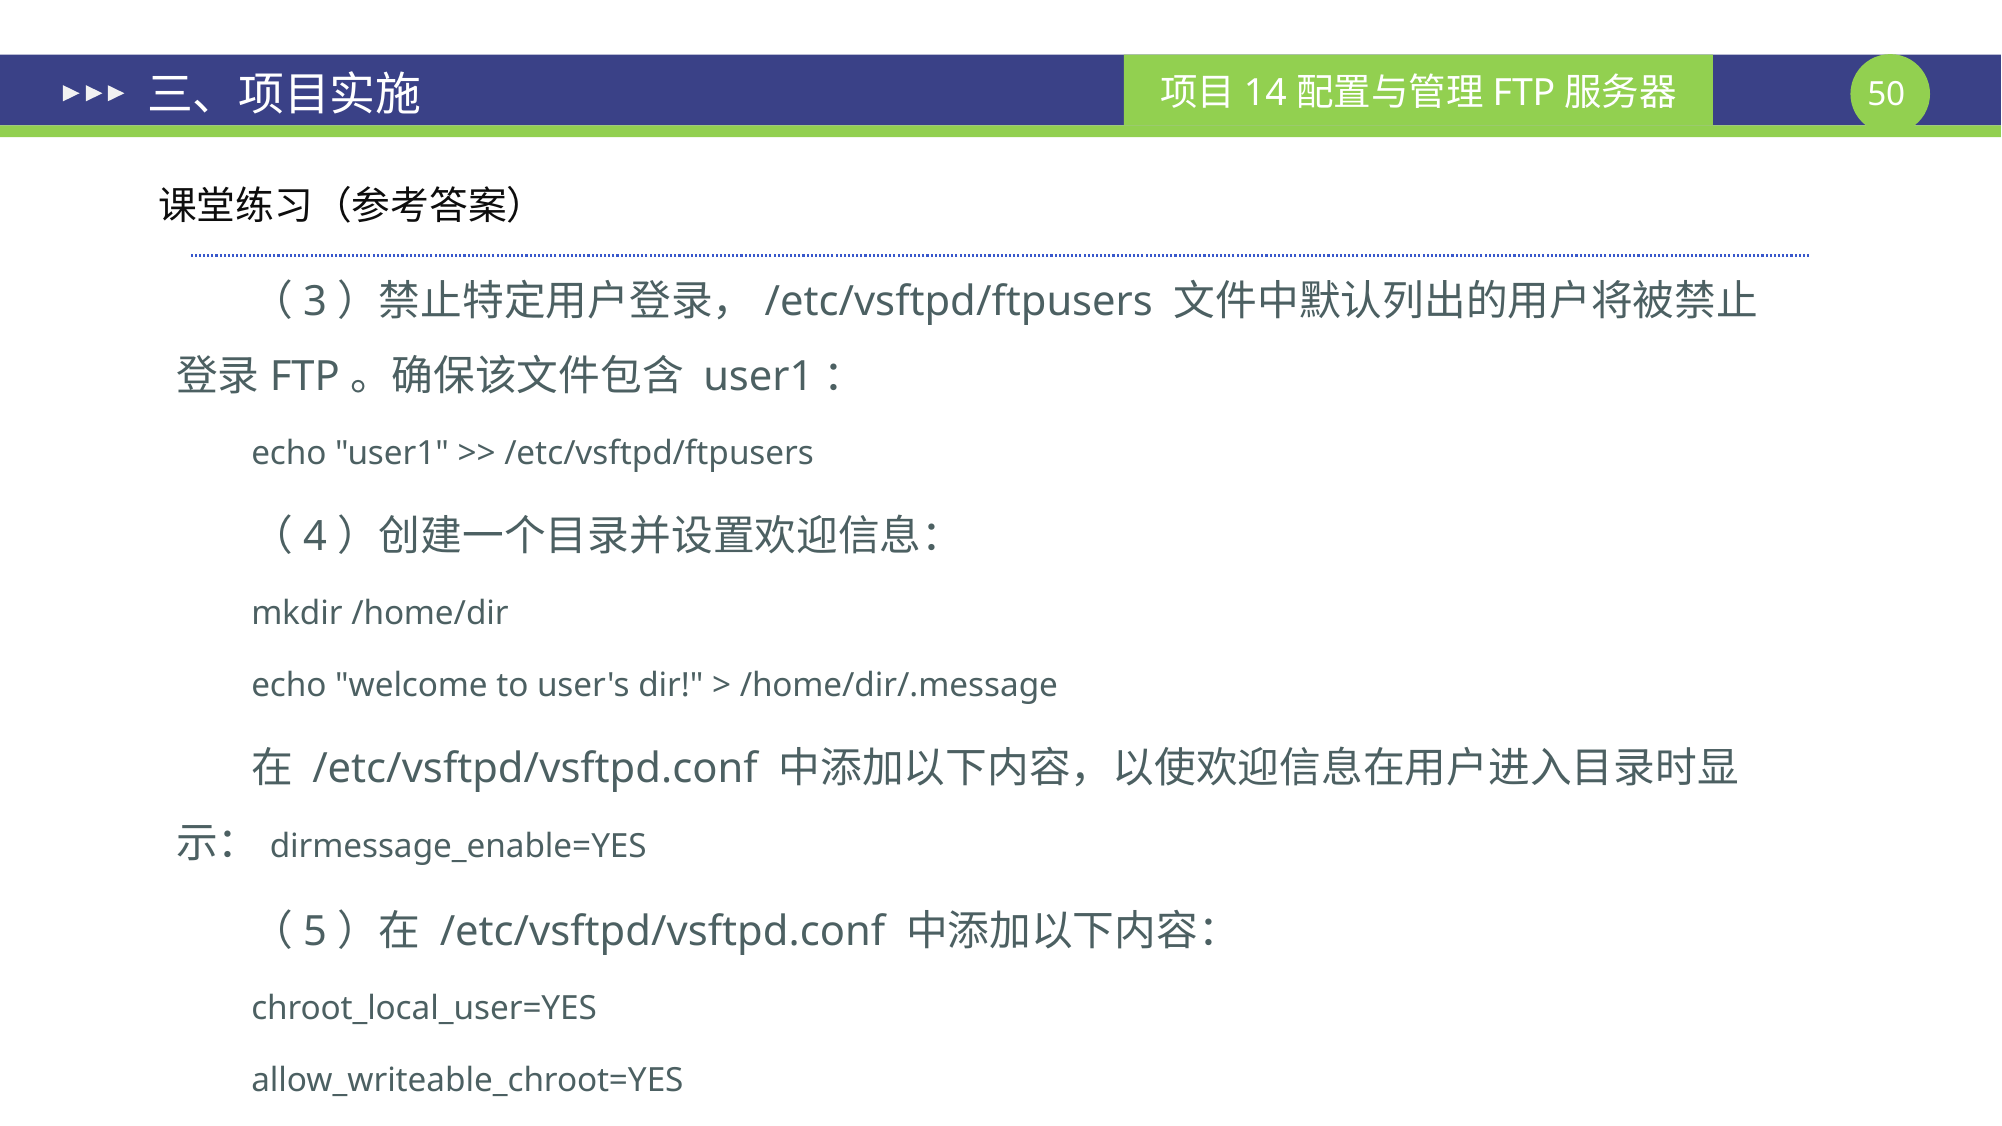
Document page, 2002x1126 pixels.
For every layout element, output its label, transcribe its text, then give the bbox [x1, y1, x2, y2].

text_box （3）禁止特定用户登录，/etc/vsftpd/ftpusers 文件中默认列出的用户将被禁止登录FTP。确保该文件包含 user1： echo "user1" >> /etc/vsftpd/ftpusers （4）创建一个目录并设置欢迎信息： mkdir /home/dir echo "welcome to user's dir!" > /home/dir/.message 在 /etc/vsftpd/vsftpd.conf 中添加以下内容，以使欢迎信息在用户进入目录时显示：dirmessage_enable=YES （5）在 /etc/vsftpd/vsftpd.conf 中添加以下内容： chroot_local_user=YES allow_writeable_chroot=YES [161, 241, 1784, 1106]
list 课堂练习（参考答案） [138, 161, 1901, 238]
title 三、项目实施 [127, 59, 1207, 126]
